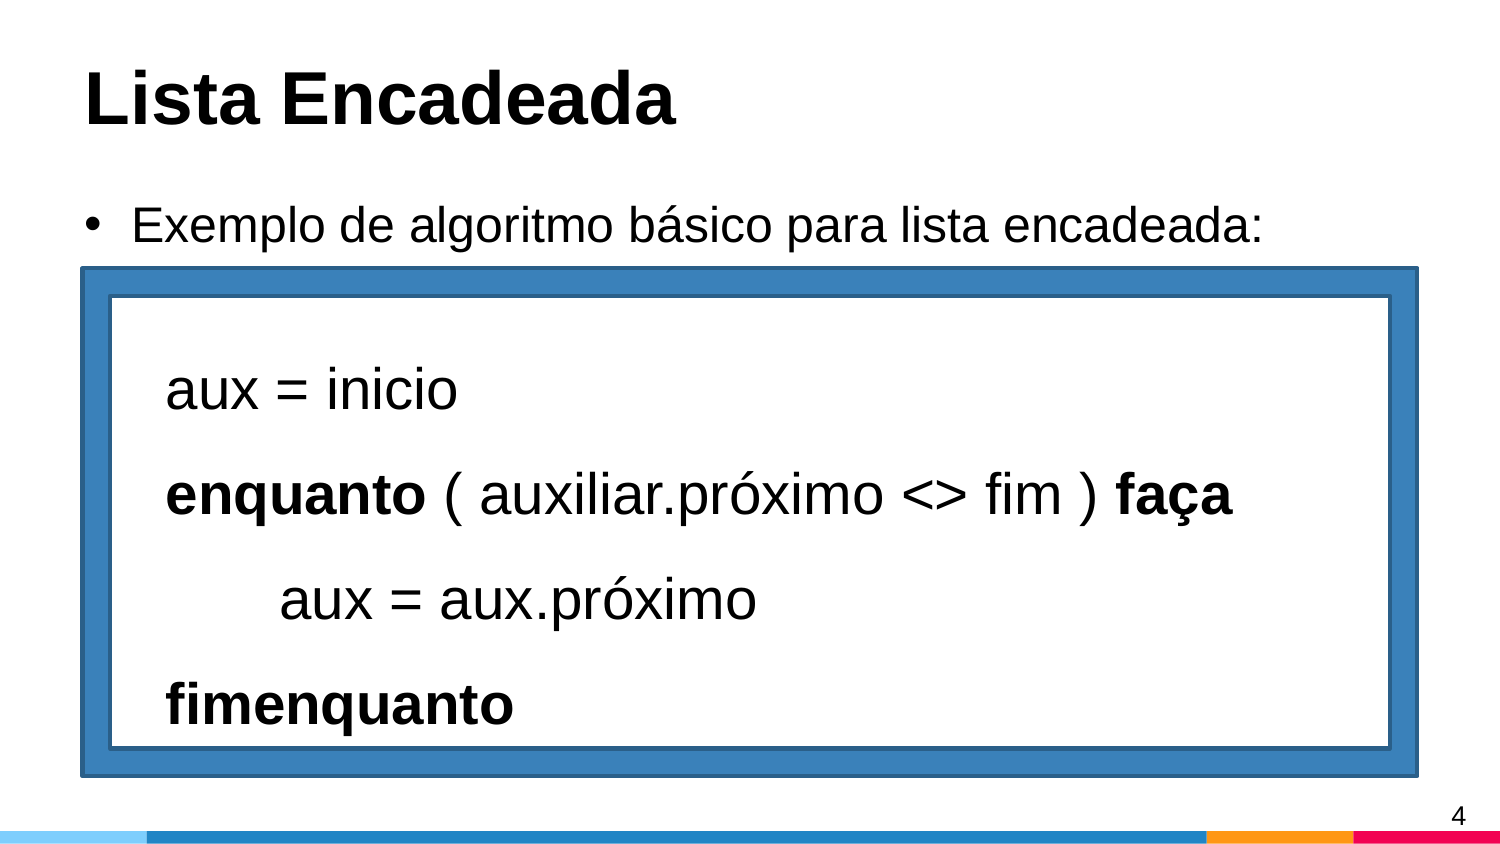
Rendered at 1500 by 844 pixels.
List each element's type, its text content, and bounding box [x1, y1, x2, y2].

title Lista Encadeada [69, 14, 1315, 155]
text_box Exemplo de algoritmo básico para lista encadeada: [69, 185, 1405, 261]
slide_number 4 [1391, 783, 1482, 835]
text_box [80, 266, 1419, 778]
text_box aux = inicio enquanto ( auxiliar.próximo <> fim ) faça aux = aux.próximo fimenquanto [150, 309, 1388, 744]
